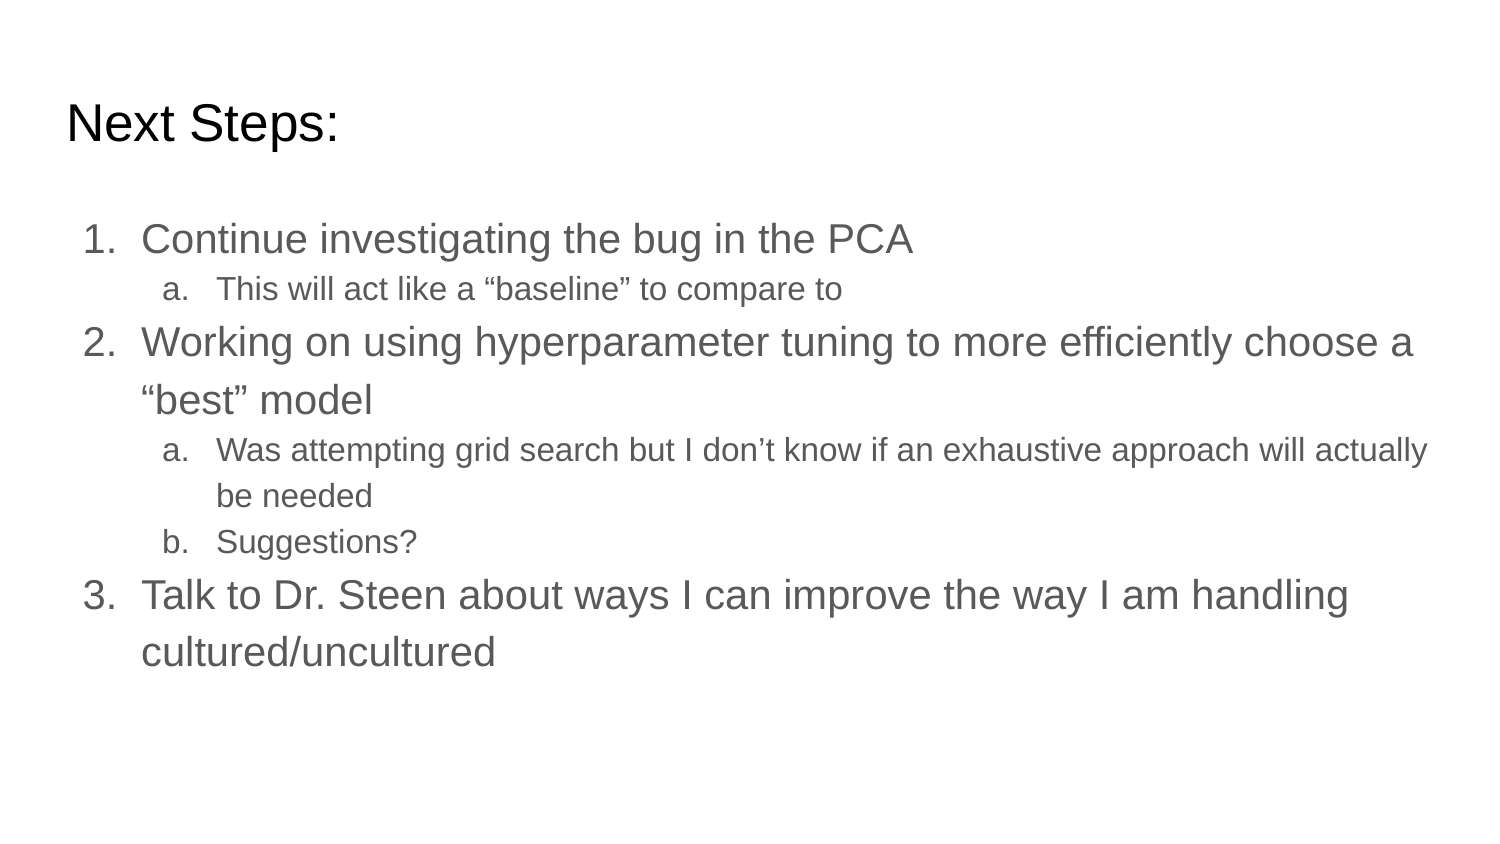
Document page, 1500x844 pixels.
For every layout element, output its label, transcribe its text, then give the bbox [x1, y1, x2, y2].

title Next Steps: [51, 72, 1449, 167]
list Continue investigating the bug in the PCA This will act like a “baseline” to compare to Working on using hyperparameter tuning to more efficiently choose a “best” model Was attempting grid search but I don’t know if an exhaustive approach will actually be needed Suggestions? Talk to Dr. Steen about ways I can improve the way I am handling cultured/uncultured [51, 189, 1449, 750]
